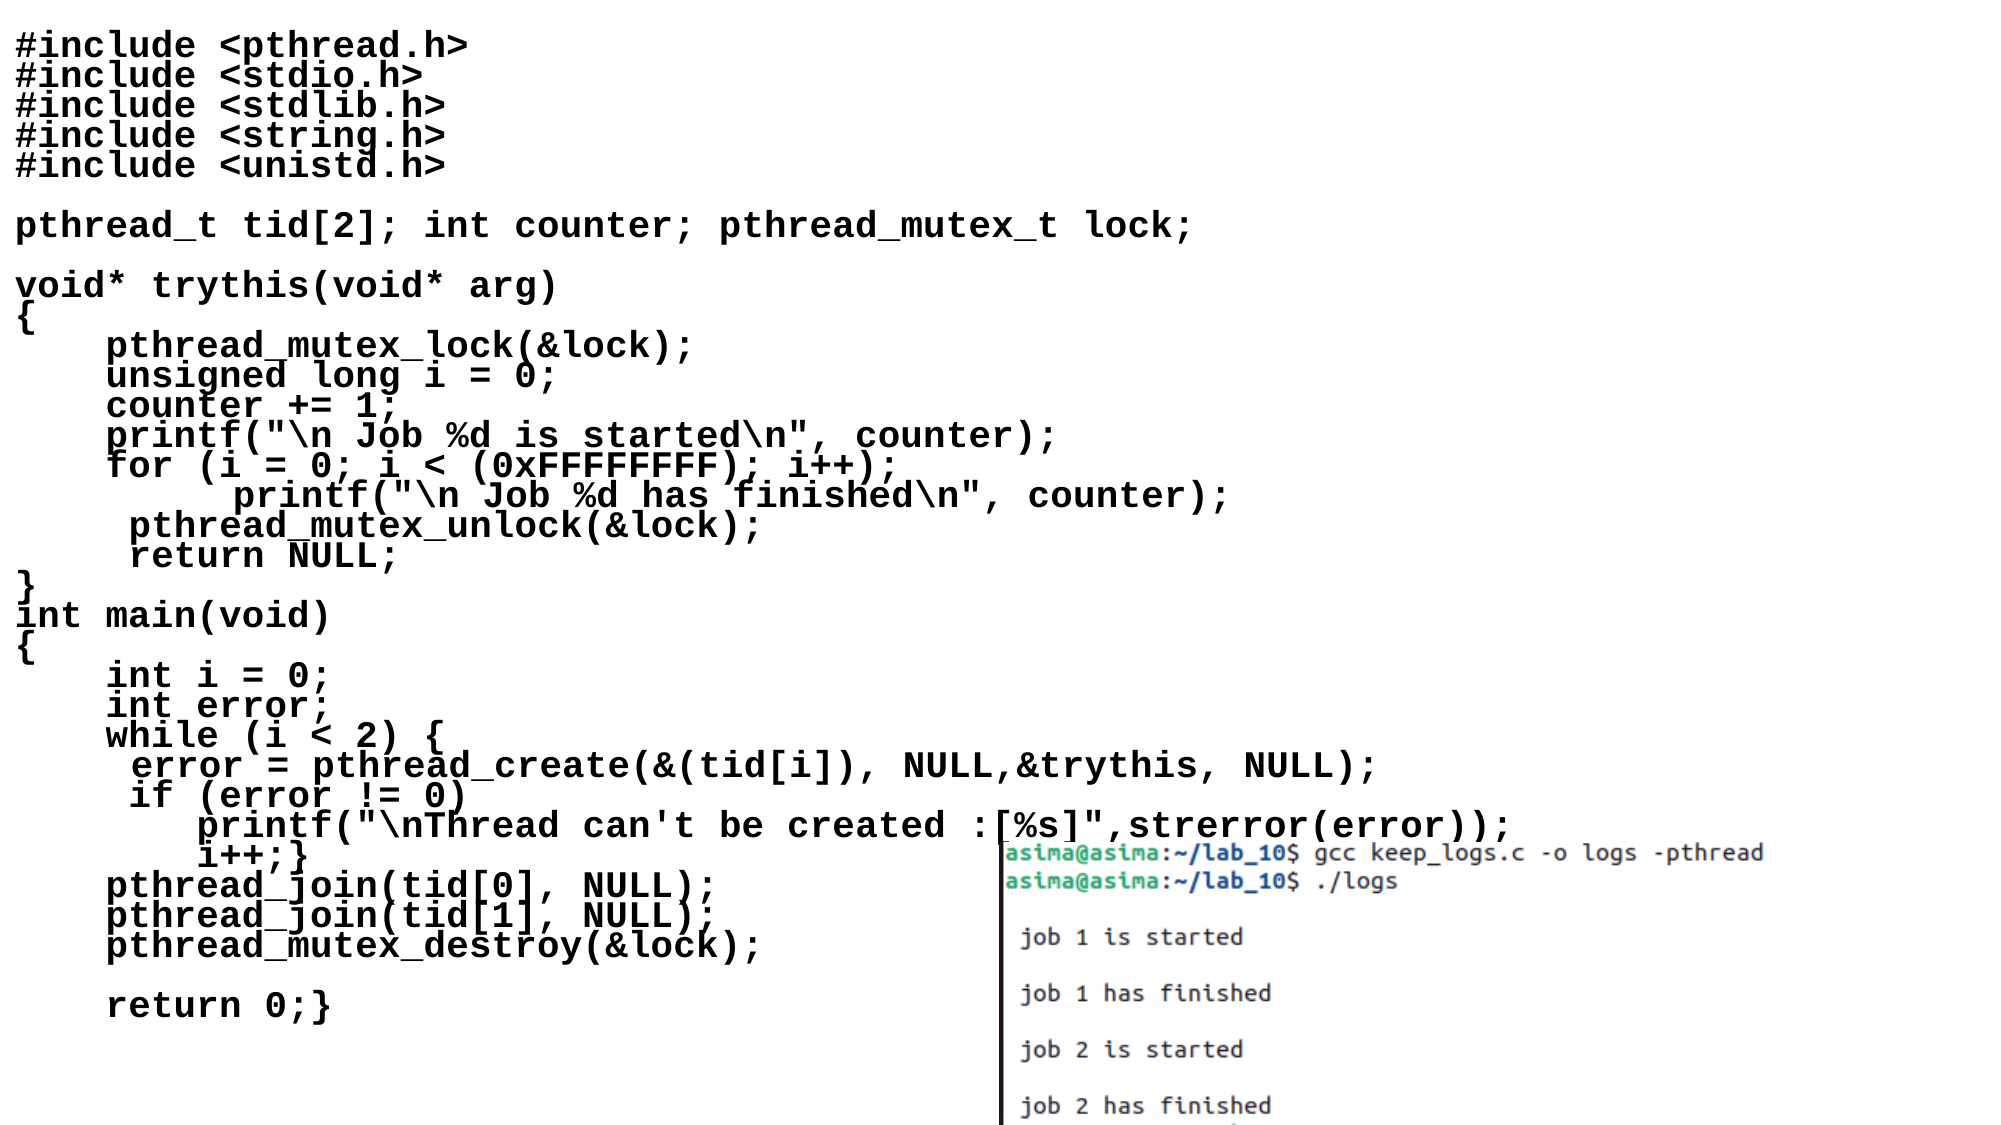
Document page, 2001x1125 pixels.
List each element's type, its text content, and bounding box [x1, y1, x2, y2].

text_box #include <pthread.h> #include <stdio.h> #include <stdlib.h> #include <string.h> #include <unistd.h> pthread_t tid[2]; int counter; pthread_mutex_t lock; void* trythis(void* arg) { pthread_mutex_lock(&lock); unsigned long i = 0; counter += 1; printf("\n Job %d is started\n", counter); for (i = 0; i < (0xFFFFFFFF); i++); printf("\n Job %d has finished\n", counter); pthread_mutex_unlock(&lock); return NULL; } int main(void) { int i = 0; int error; while (i < 2) { error = pthread_create(&(tid[i]), NULL,&trythis, NULL); if (error != 0) printf("\nThread can't be created :[%s]",strerror(error)); i++;} pthread_join(tid[0], NULL); pthread_join(tid[1], NULL); pthread_mutex_destroy(&lock); return 0;} [0, 27, 1999, 1033]
picture [999, 842, 1869, 1125]
